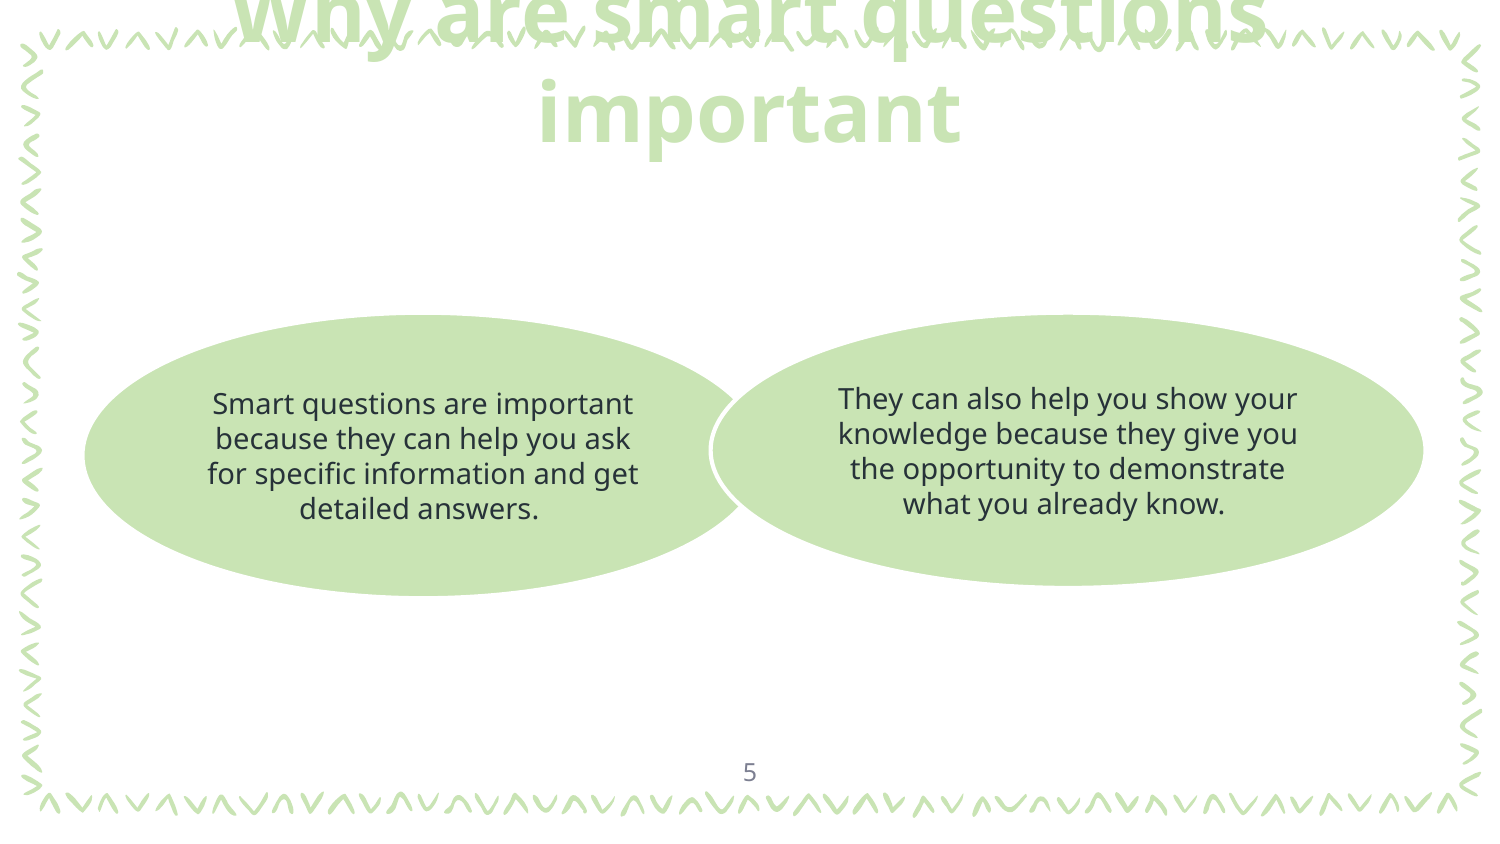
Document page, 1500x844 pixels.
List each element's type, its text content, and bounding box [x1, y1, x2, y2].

text_box They can also help you show your knowledge because they give you the opportunity to demonstrate what you already know. [708, 310, 1428, 591]
text_box Smart questions are important because they can help you ask for specific information and get detailed answers. [80, 310, 741, 601]
title Why are smart questions important [146, 33, 1354, 175]
slide_number 5 [0, 741, 1500, 807]
